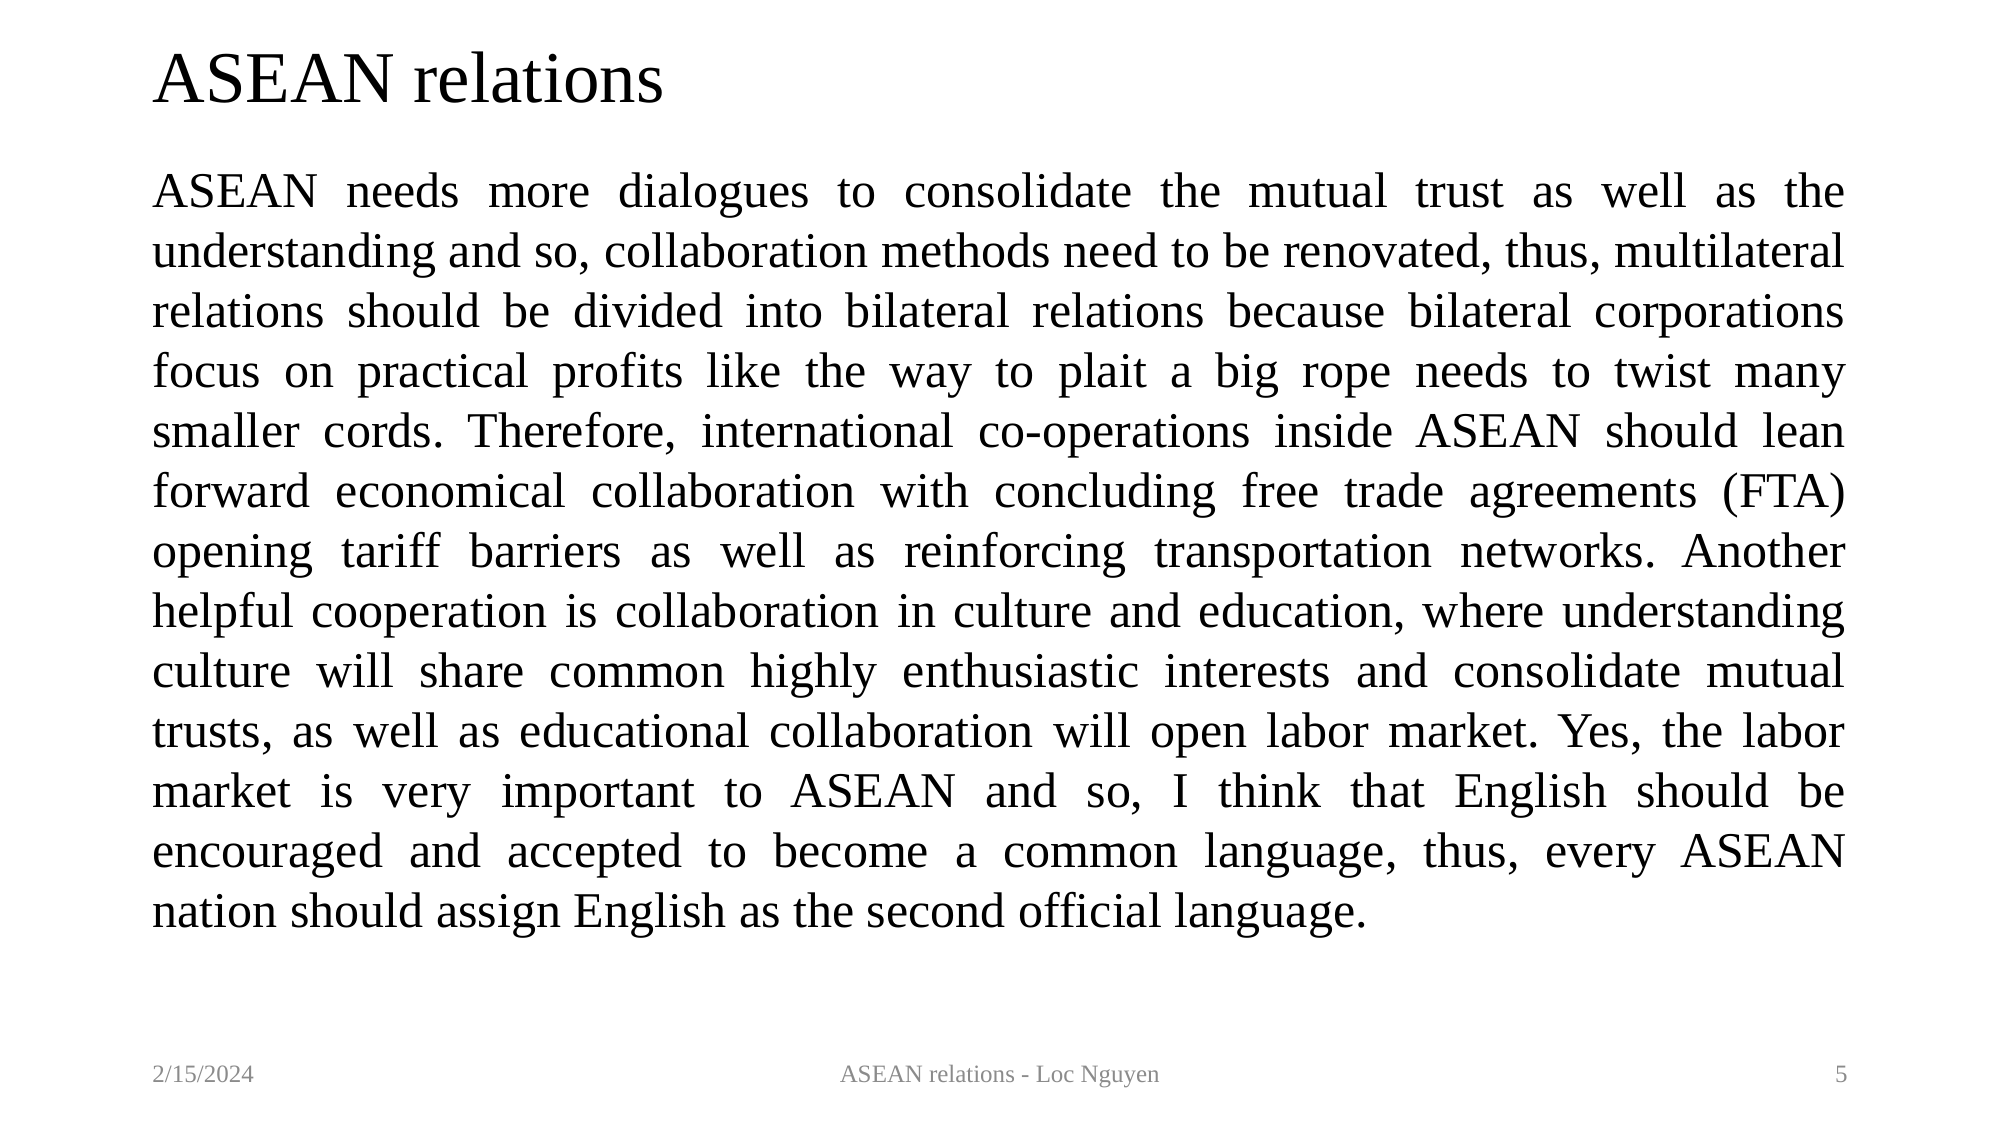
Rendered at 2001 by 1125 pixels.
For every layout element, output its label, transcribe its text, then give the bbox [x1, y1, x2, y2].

title ASEAN relations [137, 19, 1863, 128]
slide_number 5 [1412, 1042, 1863, 1103]
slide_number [137, 1042, 588, 1103]
footer ASEAN relations - Loc Nguyen [662, 1042, 1338, 1103]
list ASEAN needs more dialogues to consolidate the mutual trust as well as the understanding and so, collaboration methods need to be renovated, thus, multilateral relations should be divided into bilateral relations because bilateral corporations focus on practical profits like the way to plait a big rope needs to twist many smaller cords. Therefore, international co-operations inside ASEAN should lean forward economical collaboration with concluding free trade agreements (FTA) opening tariff barriers as well as reinforcing transportation networks. Another helpful cooperation is collaboration in culture and education, where understanding culture will share common highly enthusiastic interests and consolidate mutual trusts, as well as educational collaboration will open labor market. Yes, the labor market is very important to ASEAN and so, I think that English should be encouraged and accepted to become a common language, thus, every ASEAN nation should assign English as the second official language. [137, 149, 1863, 1000]
